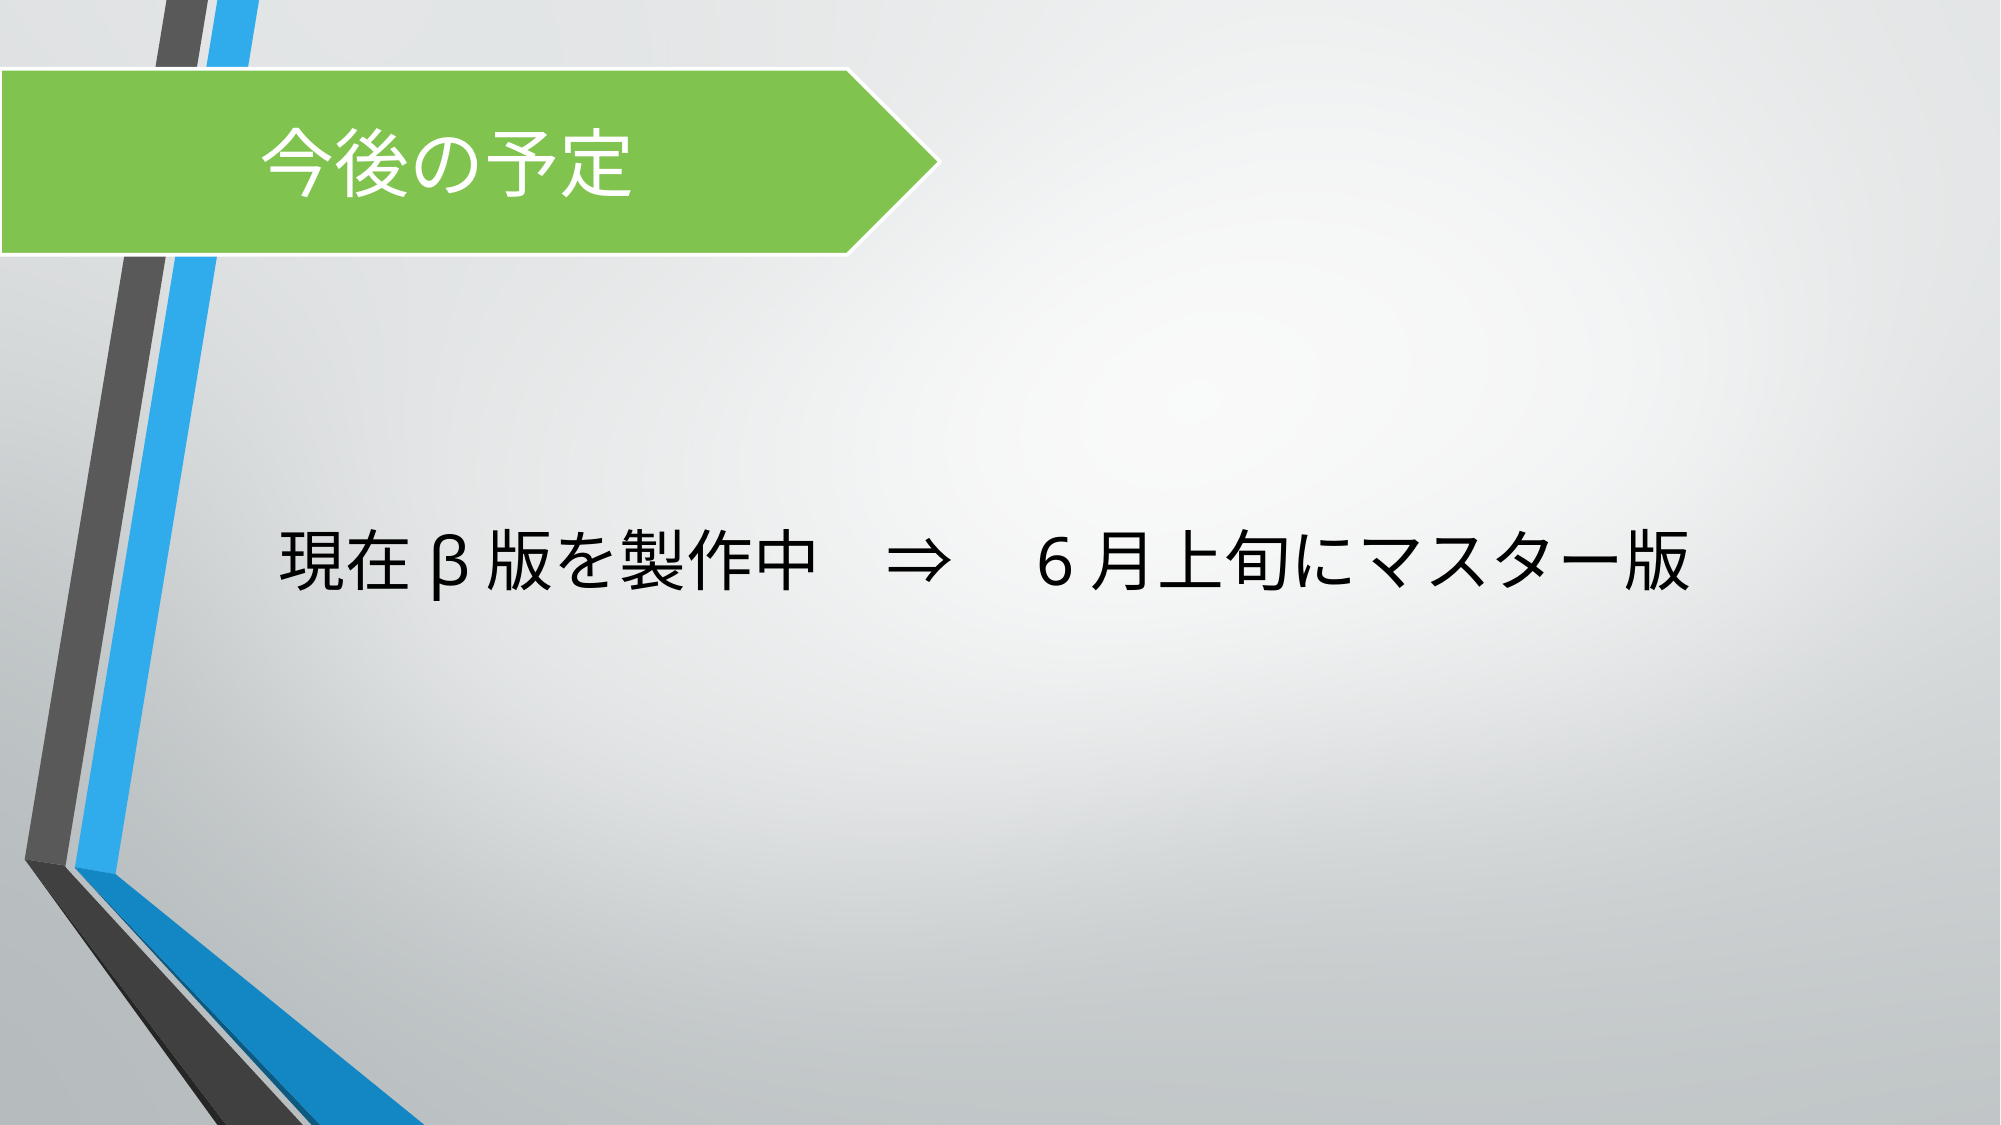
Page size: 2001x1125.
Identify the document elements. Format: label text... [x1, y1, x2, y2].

text_box 今後の予定 [0, 66, 942, 257]
text_box 現在β版を製作中 ⇒ 6月上旬にマスター版 [264, 511, 1707, 606]
